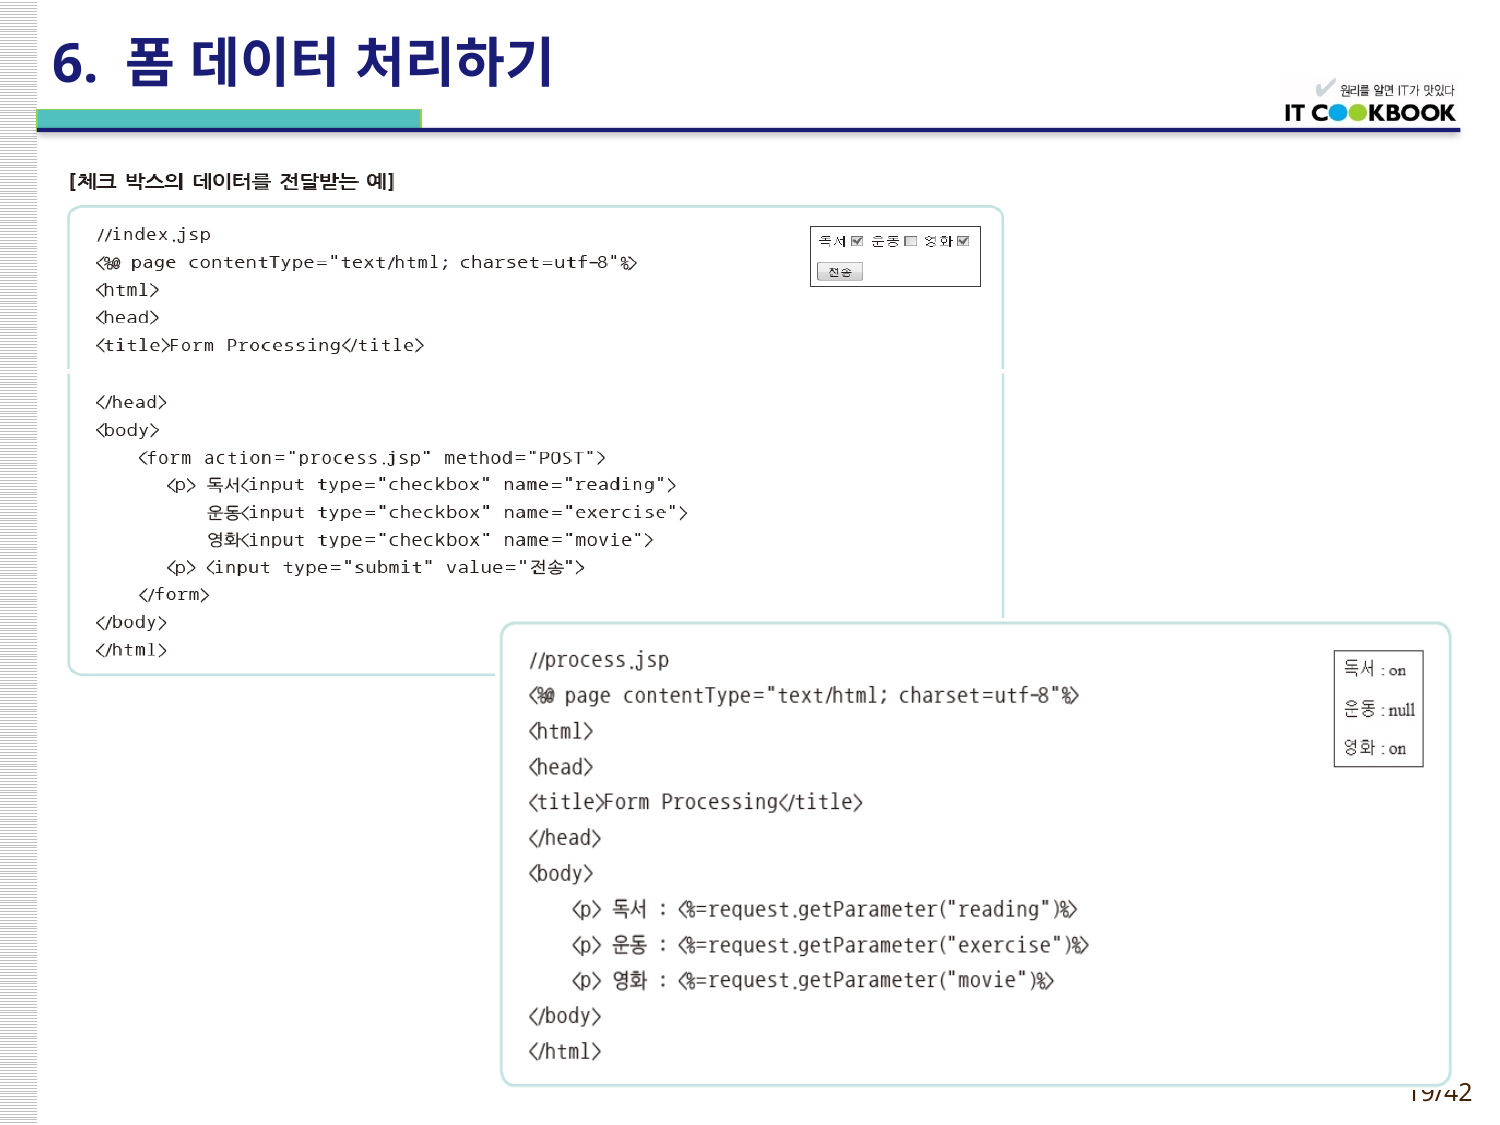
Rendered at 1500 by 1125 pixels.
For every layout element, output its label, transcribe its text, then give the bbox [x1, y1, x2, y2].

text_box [61, 163, 1011, 679]
picture [1281, 75, 1459, 123]
picture [495, 618, 1457, 1091]
title 6. 폼 데이터 처리하기 [37, 13, 1278, 109]
